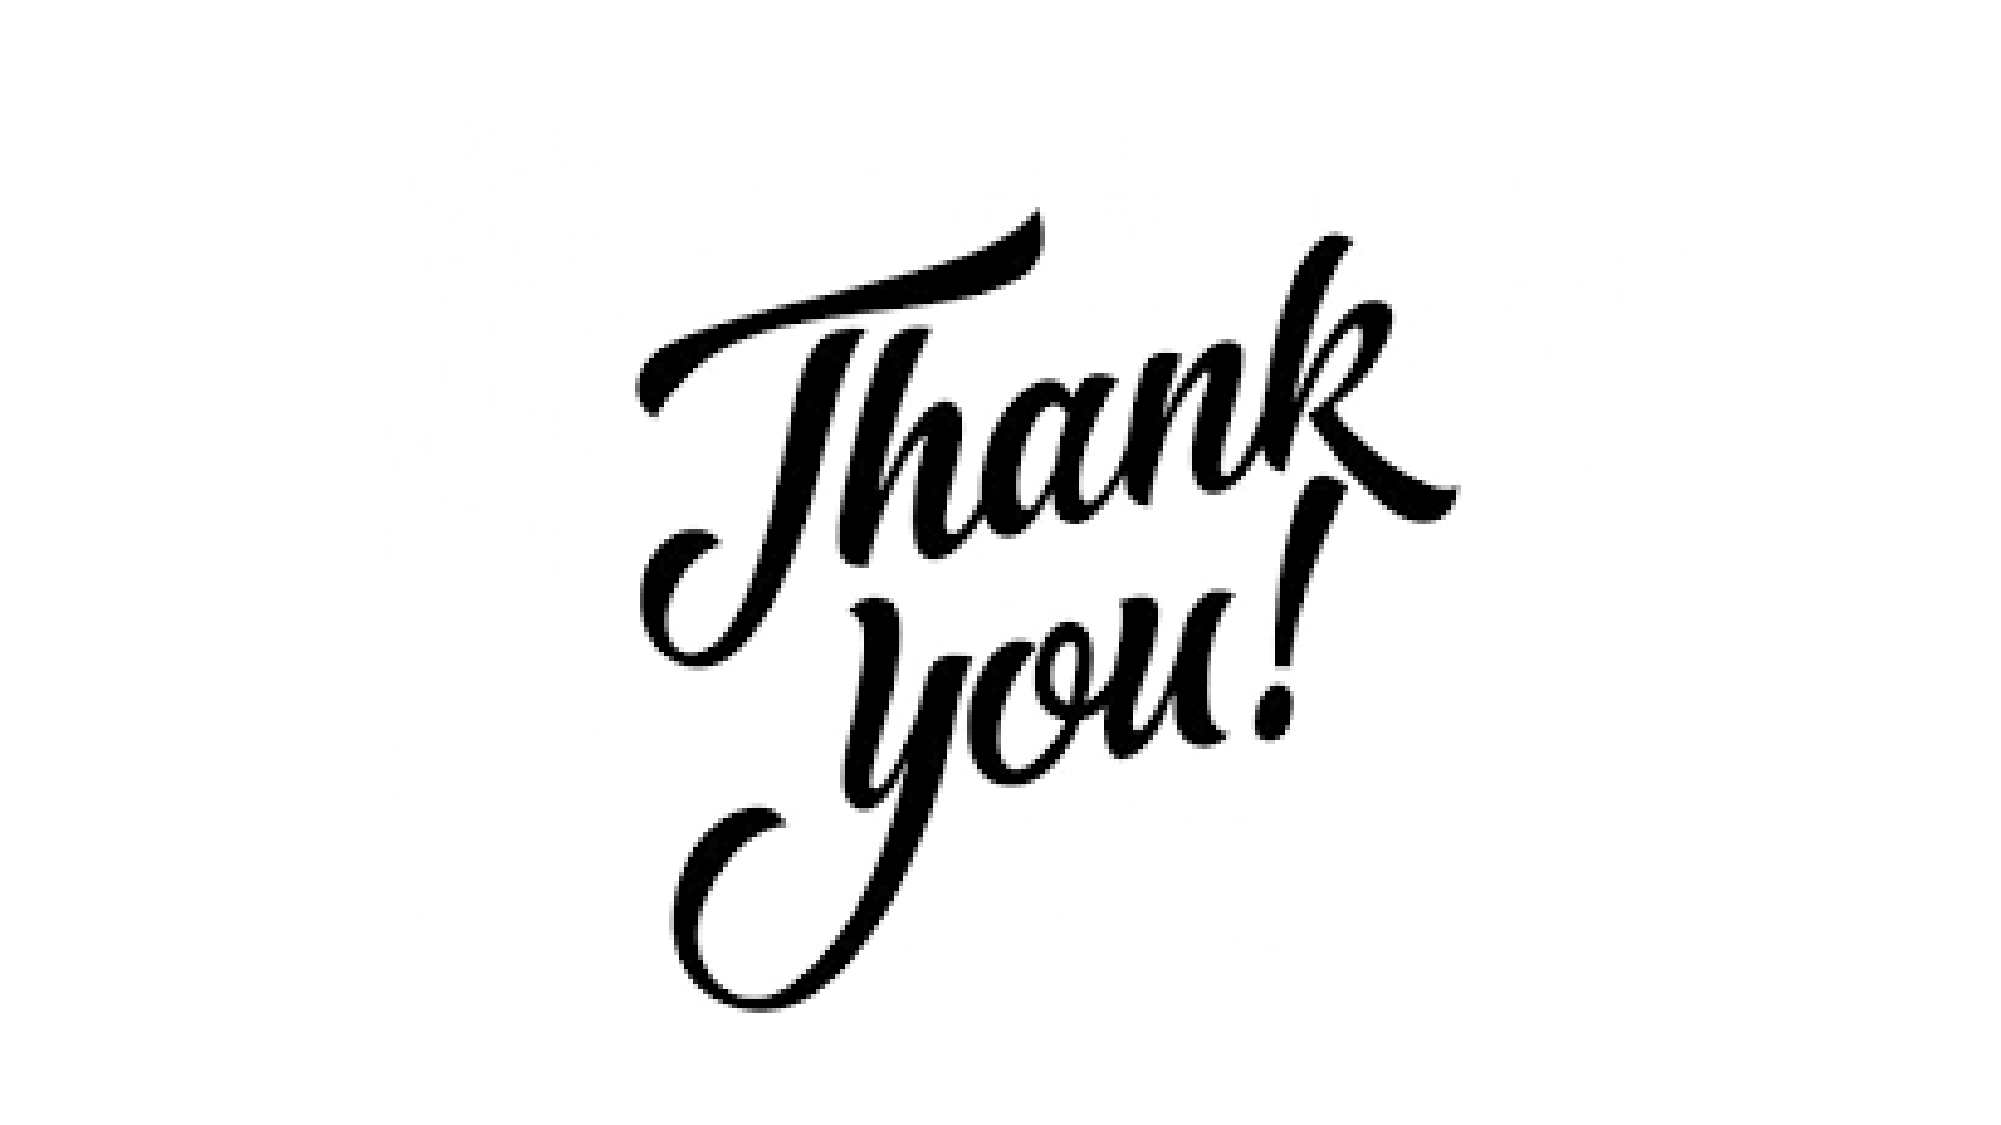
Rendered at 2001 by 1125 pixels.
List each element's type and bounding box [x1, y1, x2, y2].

picture [381, 124, 1686, 1048]
